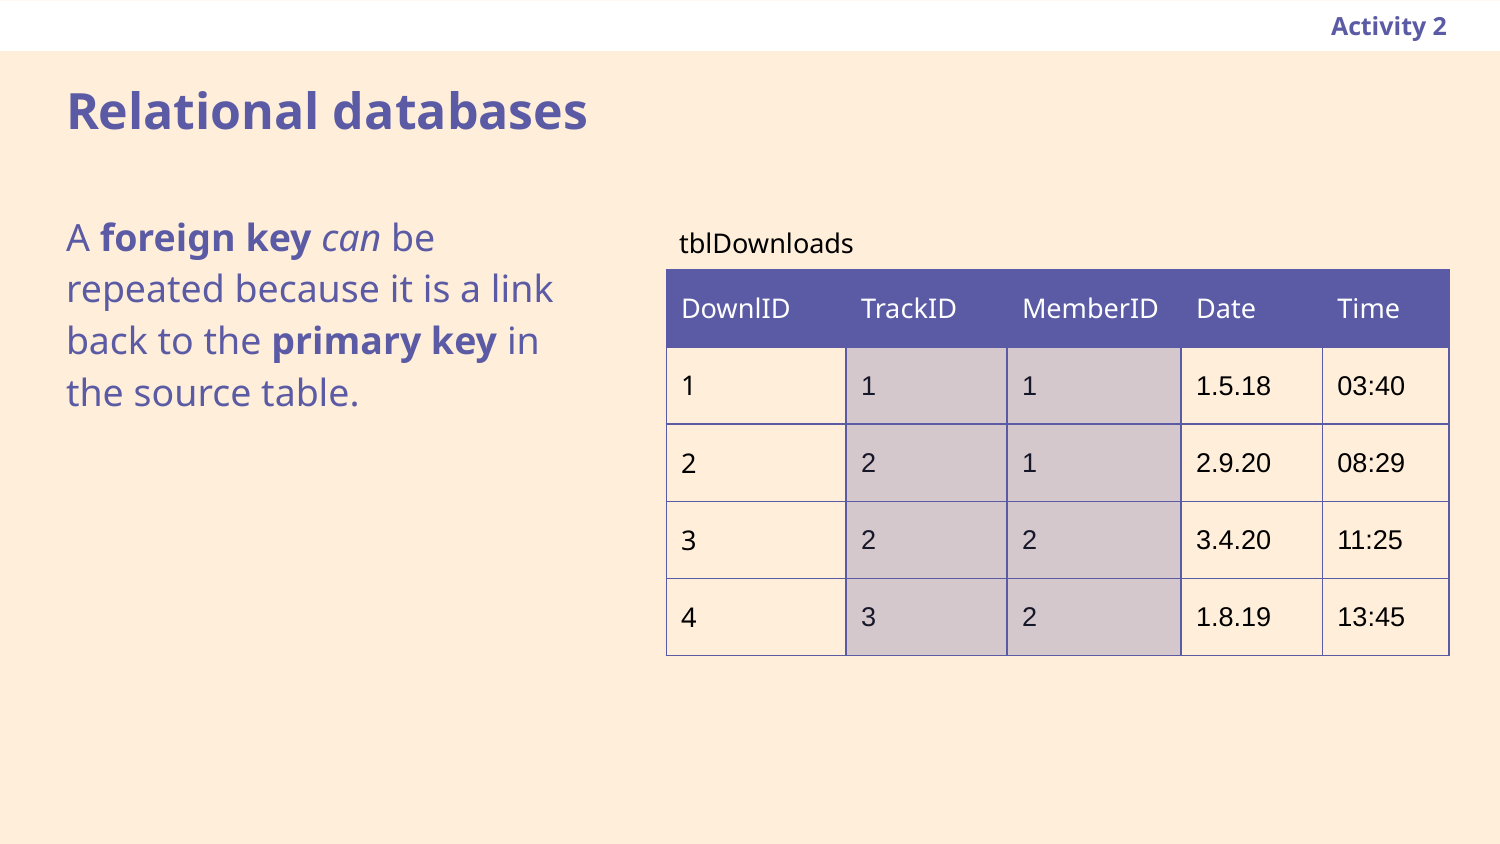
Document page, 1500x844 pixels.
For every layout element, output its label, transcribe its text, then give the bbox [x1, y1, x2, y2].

table_cell 1.8.19 [1182, 579, 1322, 655]
title Relational databases [51, 52, 1449, 167]
table_header Date [1182, 270, 1322, 346]
text_box tblDownloads [664, 211, 1061, 271]
text_box [846, 348, 1182, 656]
table_header Time [1323, 270, 1448, 346]
table_header TrackID [847, 271, 1006, 346]
table_cell 3 [667, 502, 845, 578]
list A foreign key can be repeated because it is a link back to the primary key in the source table. [51, 191, 587, 793]
table_cell 2 [667, 425, 845, 501]
table_cell 13:45 [1323, 579, 1448, 655]
table_cell 08:29 [1323, 425, 1448, 501]
table_cell 03:40 [1323, 348, 1448, 423]
table_cell 3.4.20 [1182, 502, 1322, 578]
subtitle Activity 2 [862, 0, 1448, 52]
table_header MemberID [1008, 270, 1180, 346]
table_cell 1.5.18 [1182, 348, 1322, 423]
table_cell 1 [667, 348, 845, 423]
table_cell 2.9.20 [1182, 425, 1322, 501]
table_header DownlID [667, 271, 845, 346]
table_cell 4 [667, 579, 845, 655]
text_box 🔑 [782, 275, 847, 342]
table_cell 11:25 [1323, 502, 1448, 578]
